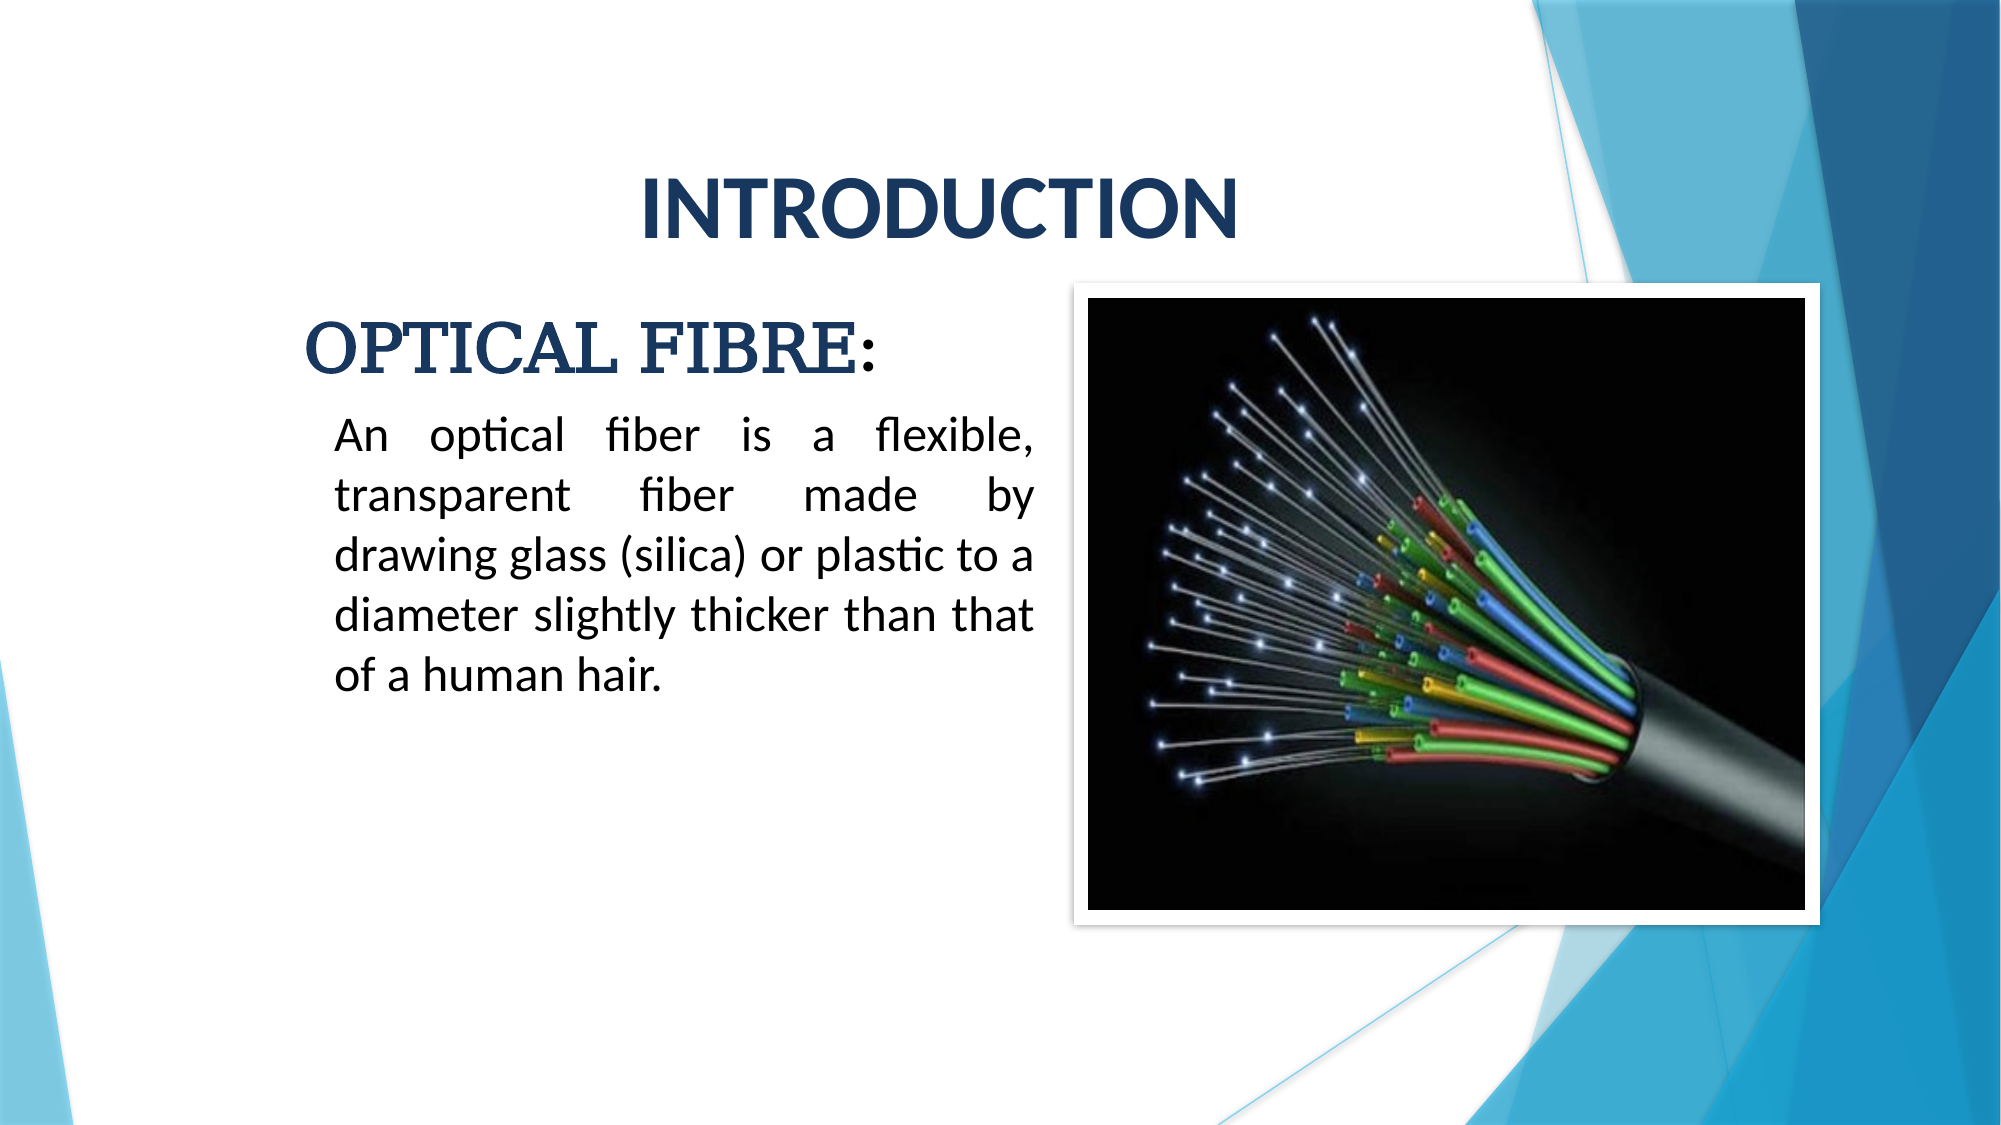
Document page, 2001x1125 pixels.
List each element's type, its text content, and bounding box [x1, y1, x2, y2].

text_box INTRODUCTION [265, 108, 1616, 296]
picture [1087, 297, 1806, 911]
text_box An optical fiber is a flexible, transparent fiber made by drawing glass (silica) or plastic to a diameter slightly thicker than that of a human hair. [319, 394, 1050, 710]
text_box OPTICAL FIBRE: [289, 297, 908, 393]
